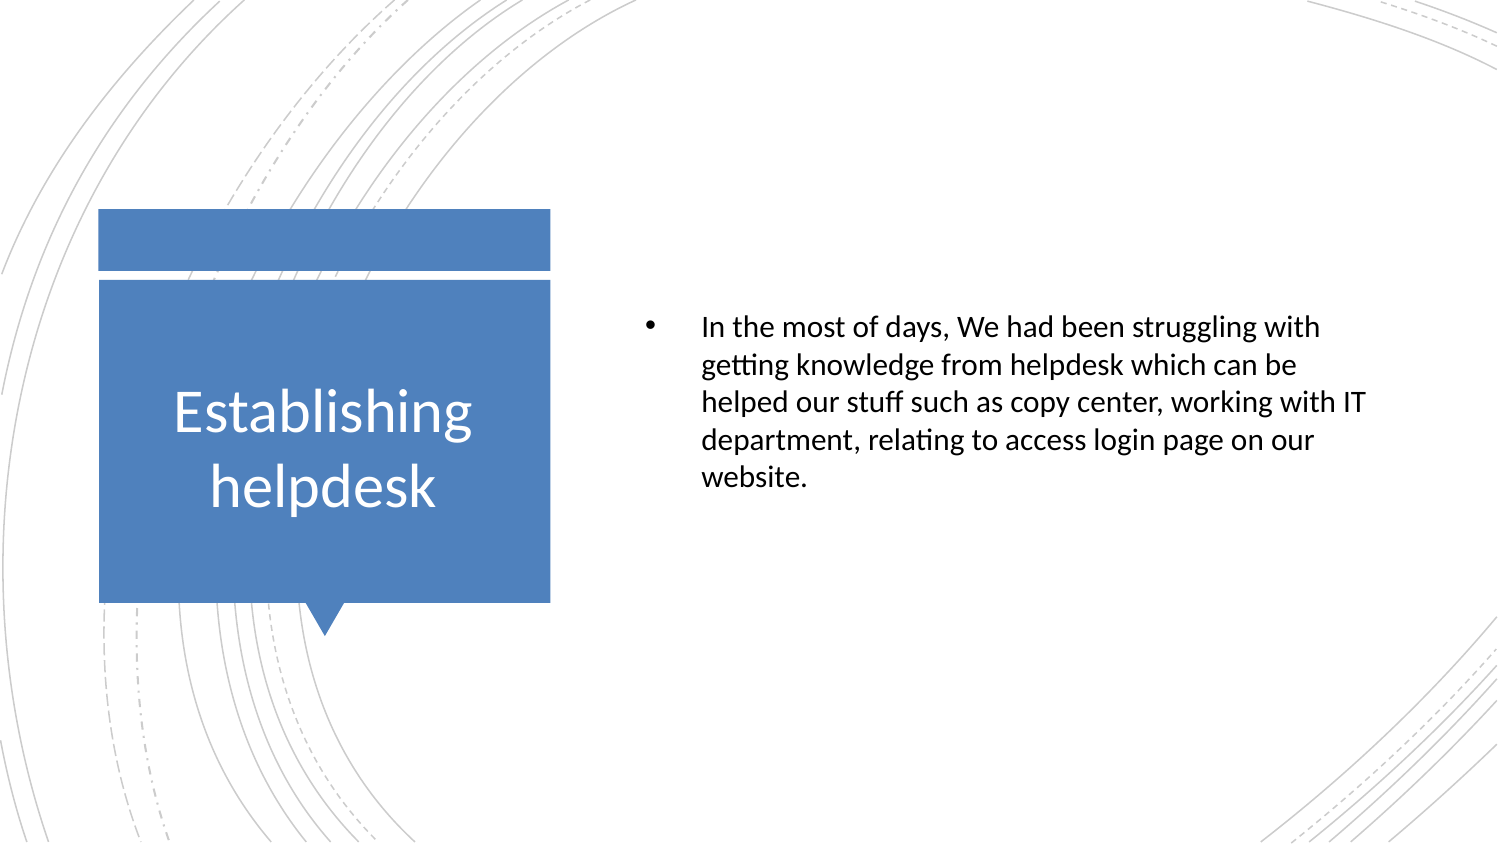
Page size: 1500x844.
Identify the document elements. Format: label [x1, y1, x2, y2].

text_box [0, 0, 1498, 844]
text_box [98, 208, 551, 637]
